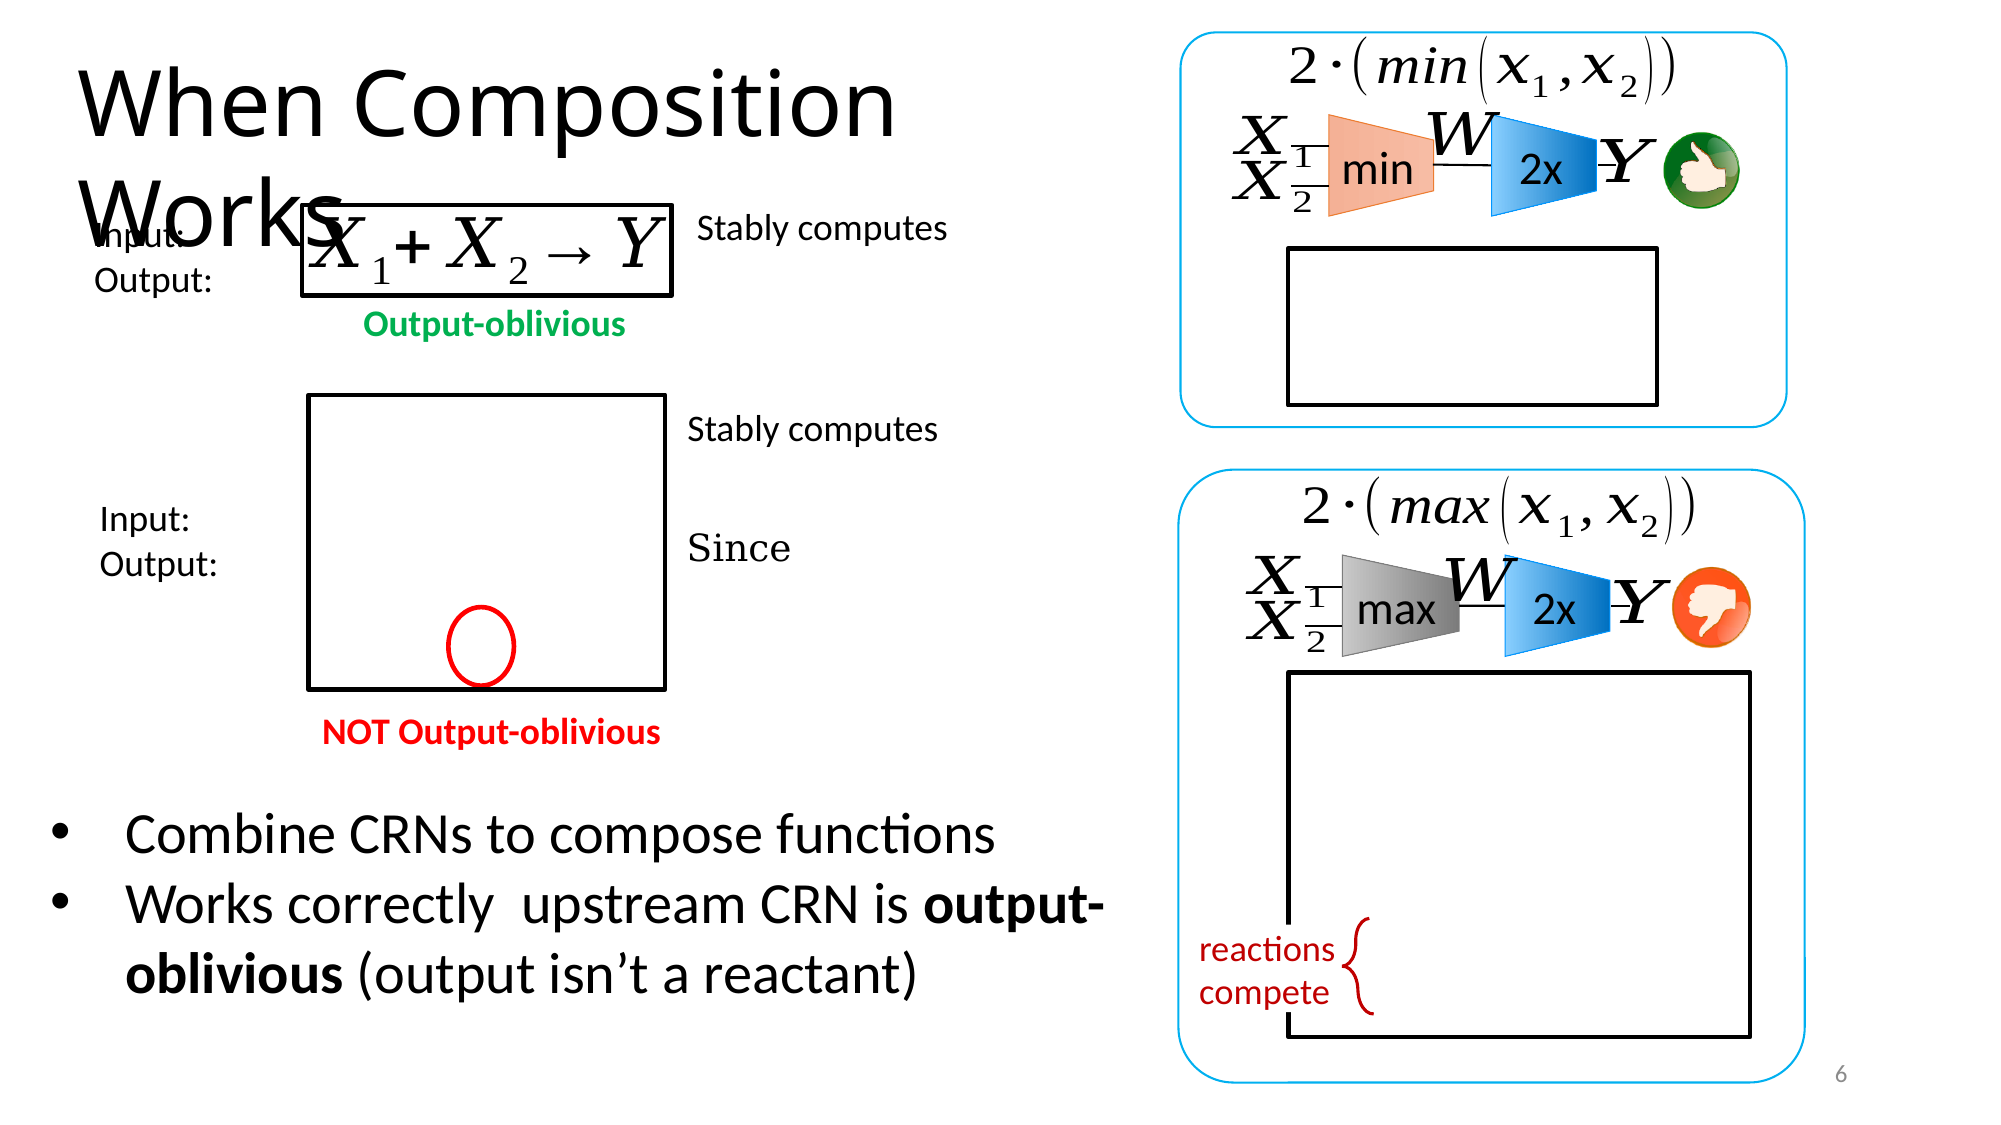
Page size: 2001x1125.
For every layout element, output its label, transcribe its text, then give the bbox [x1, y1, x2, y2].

text_box [1179, 31, 1788, 429]
text_box [447, 606, 515, 687]
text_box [1178, 469, 1805, 1083]
picture [1658, 126, 1747, 213]
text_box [1199, 560, 1756, 1015]
text_box Output-oblivious [348, 291, 642, 351]
text_box When Composition Works [62, 37, 1142, 273]
slide_number 6 [1412, 1042, 1863, 1103]
text_box NOT Output-oblivious [307, 700, 677, 760]
